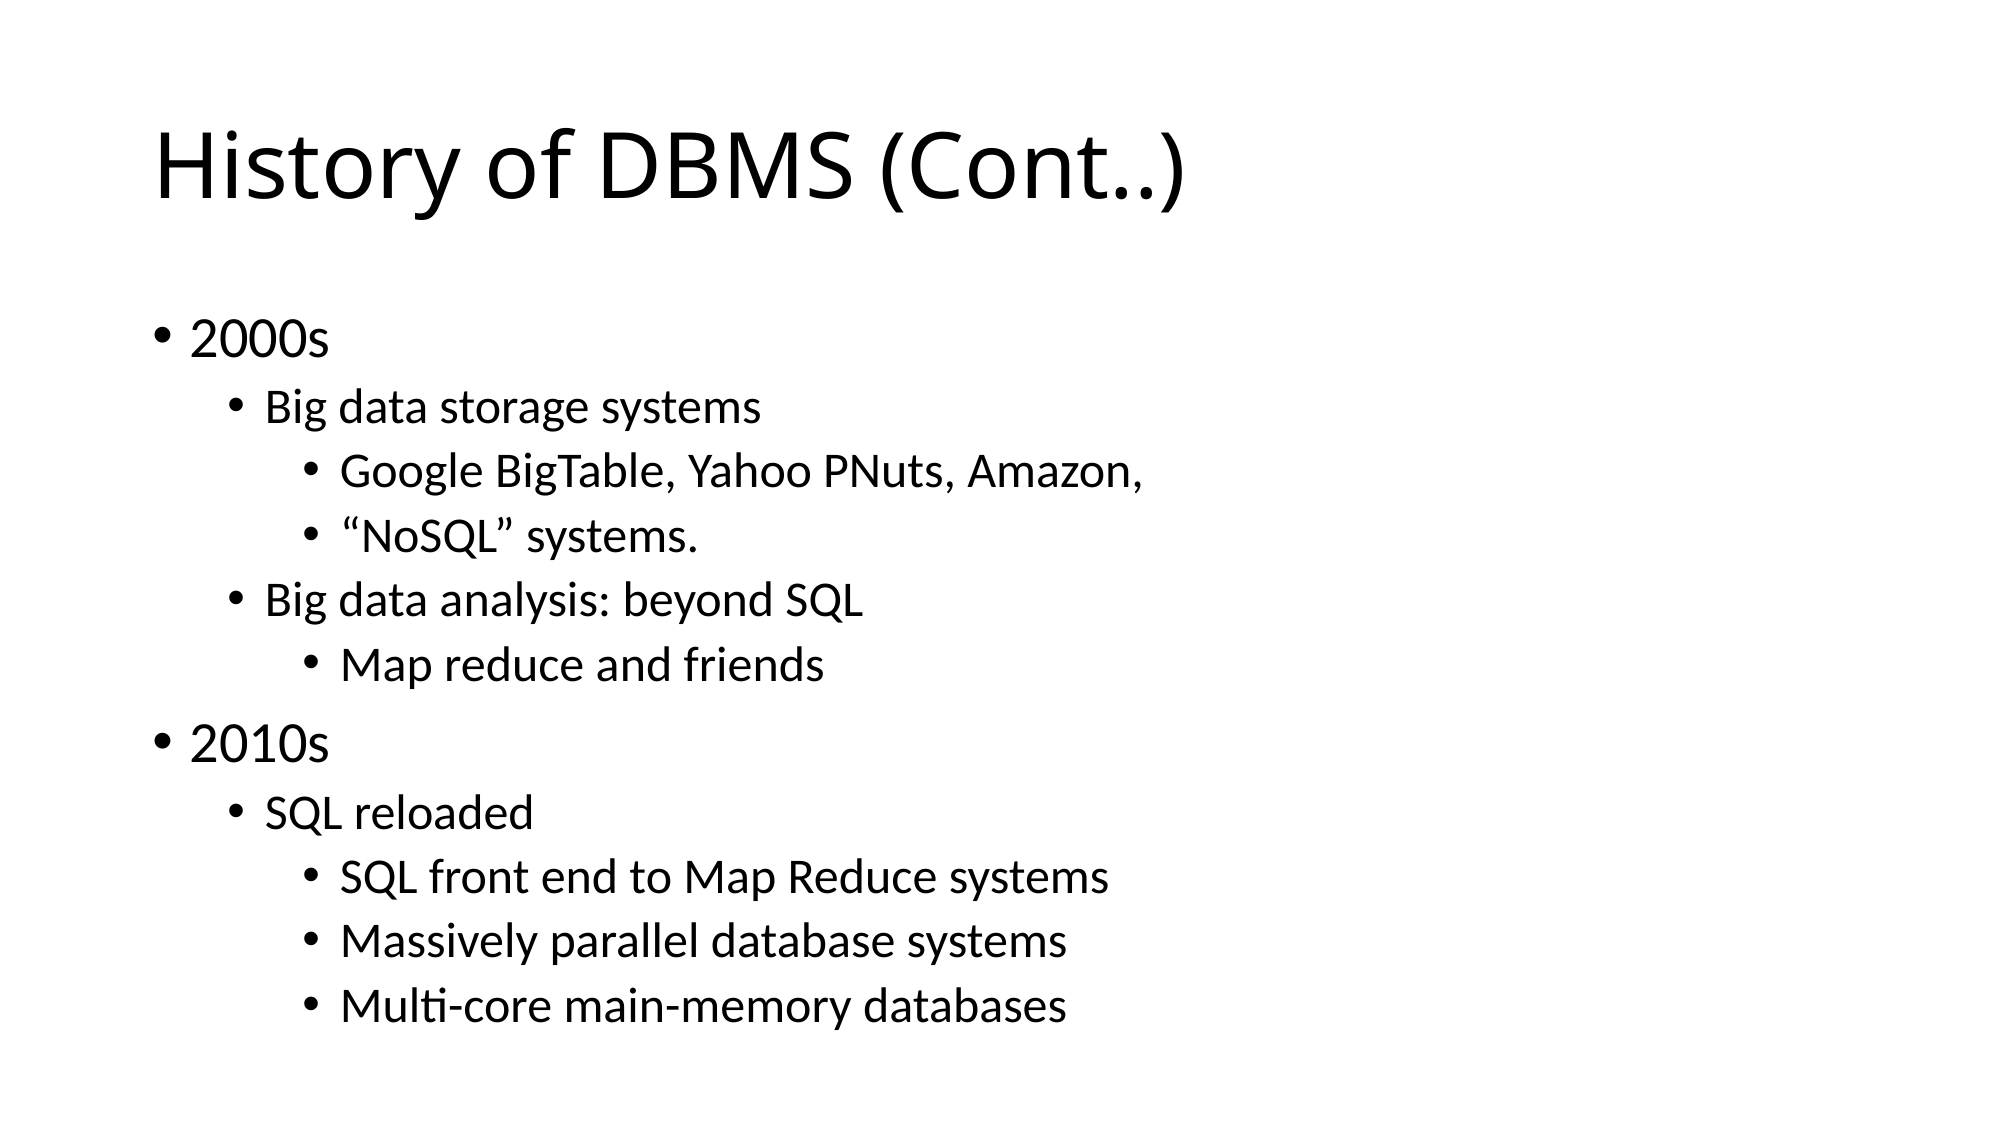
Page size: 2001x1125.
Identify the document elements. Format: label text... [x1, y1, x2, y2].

title History of DBMS (Cont..) [137, 59, 1863, 278]
list 2000s Big data storage systems Google BigTable, Yahoo PNuts, Amazon, “NoSQL” systems. Big data analysis: beyond SQL Map reduce and friends 2010s SQL reloaded SQL front end to Map Reduce systems Massively parallel database systems Multi-core main-memory databases [137, 299, 1863, 1014]
